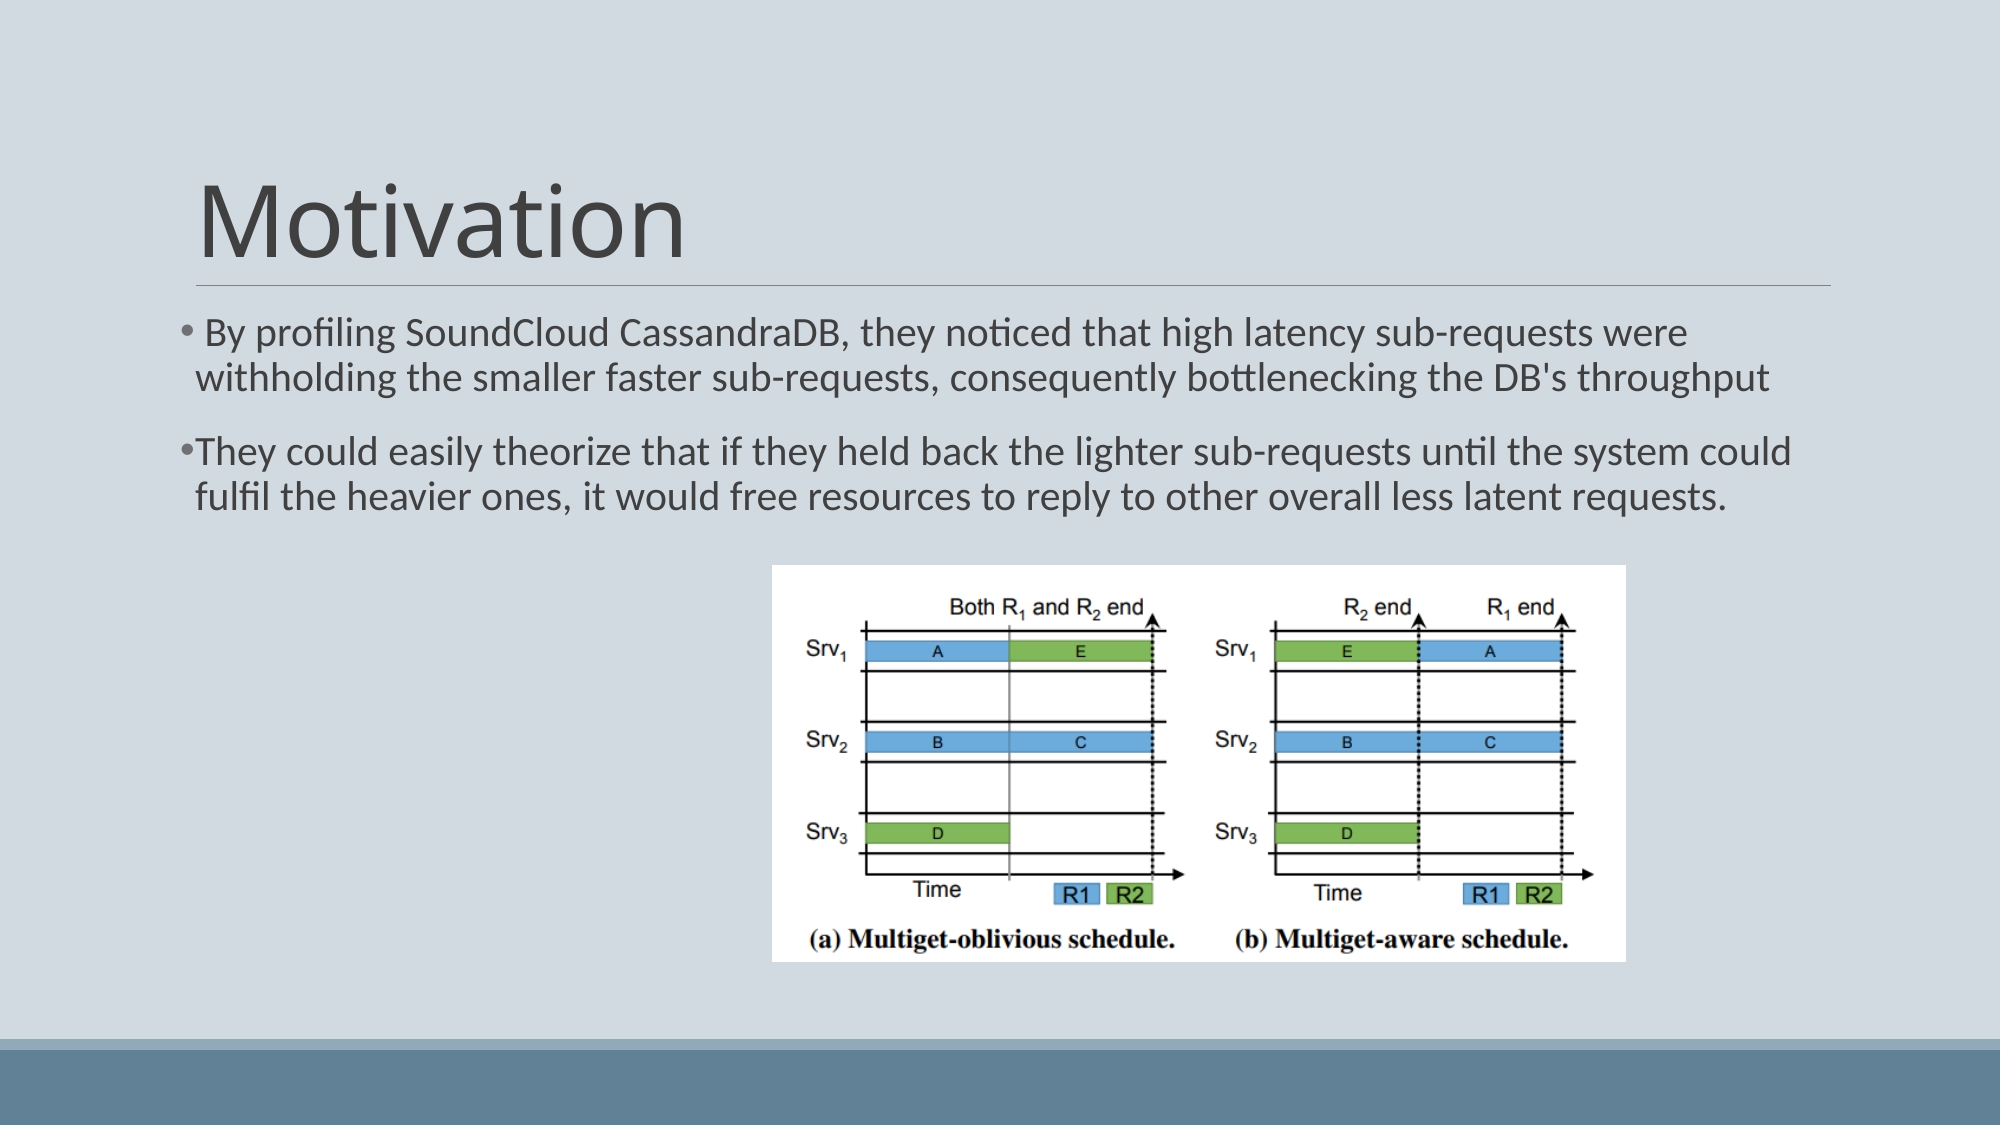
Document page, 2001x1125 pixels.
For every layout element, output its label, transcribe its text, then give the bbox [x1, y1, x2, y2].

title Motivation [180, 47, 1830, 285]
picture [771, 564, 1626, 963]
list By profiling SoundCloud CassandraDB, they noticed that high latency sub-requests were withholding the smaller faster sub-requests, consequently bottlenecking the DB's throughput They could easily theorize that if they held back the lighter sub-requests until the system could fulfil the heavier ones, it would free resources to reply to other overall less latent requests. [180, 302, 1830, 963]
